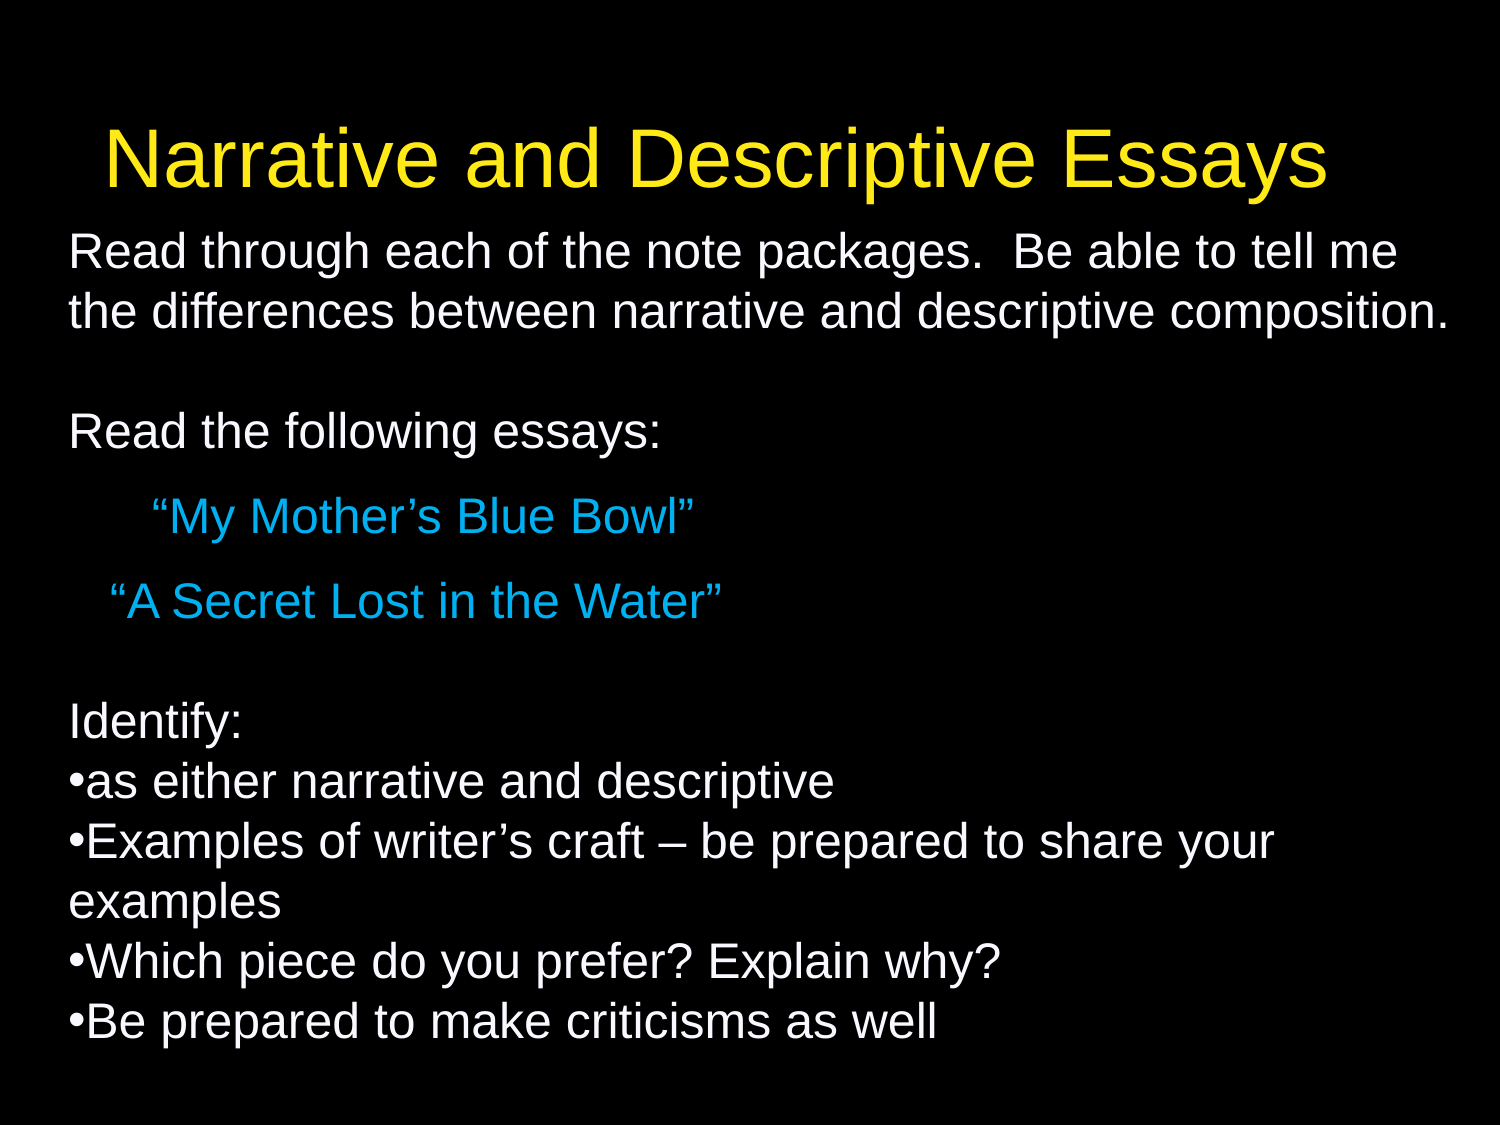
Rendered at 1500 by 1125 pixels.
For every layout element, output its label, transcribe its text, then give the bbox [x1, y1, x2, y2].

text_box Narrative and Descriptive Essays [88, 96, 1400, 213]
text_box Read through each of the note packages. Be able to tell me the differences between narrative and descriptive composition. Read the following essays: “My Mother’s Blue Bowl” “A Secret Lost in the Water” Identify: as either narrative and descriptive Examples of writer’s craft – be prepared to share your examples Which piece do you prefer? Explain why? Be prepared to make criticisms as well [53, 211, 1471, 1125]
